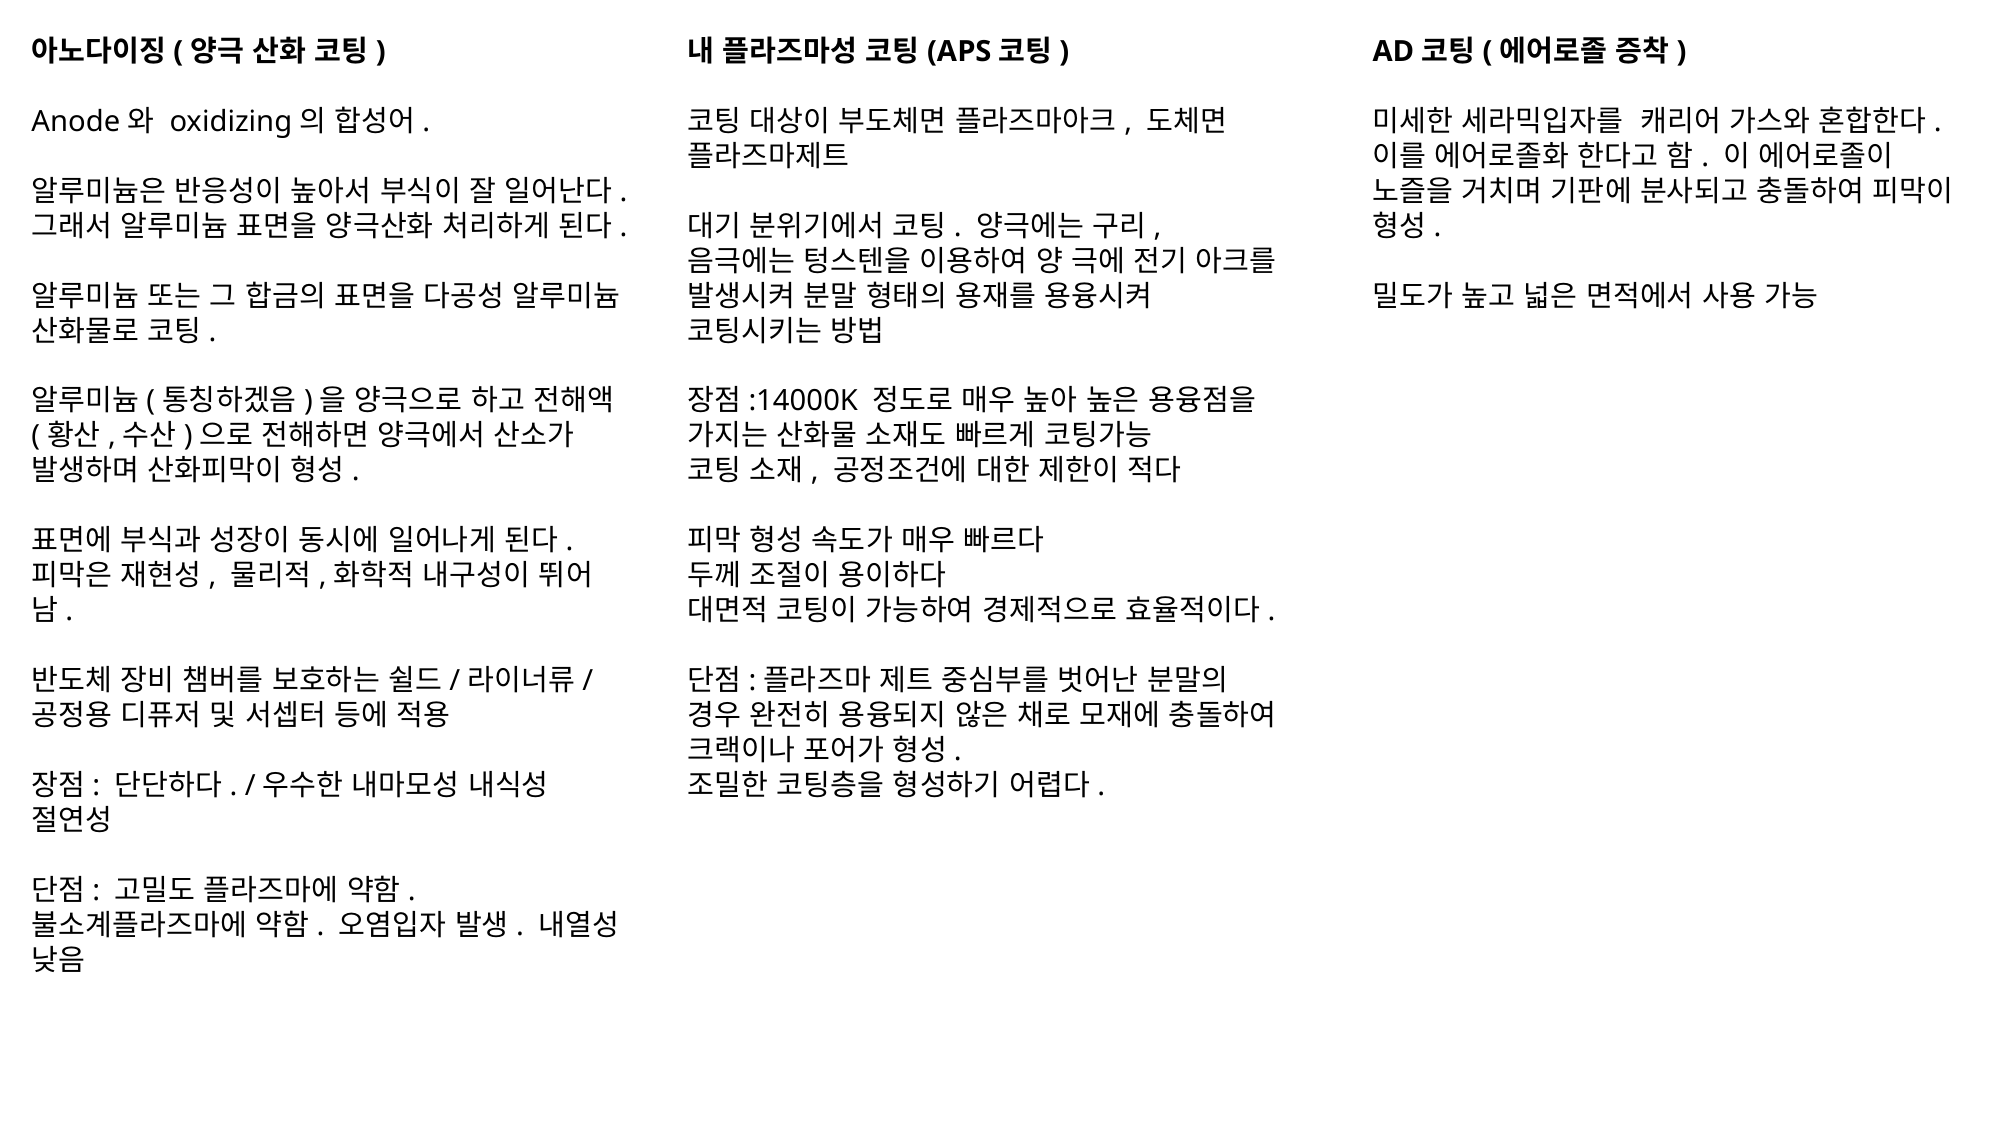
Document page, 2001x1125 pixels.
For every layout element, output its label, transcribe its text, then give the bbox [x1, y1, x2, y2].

text_box AD코팅(에어로졸 증착) 미세한 세라믹입자를 캐리어 가스와 혼합한다. 이를 에어로졸화 한다고 함. 이 에어로졸이 노즐을 거치며 기판에 분사되고 충돌하여 피막이 형성. 밀도가 높고 넓은 면적에서 사용 가능 [1357, 24, 1984, 320]
text_box 아노다이징(양극 산화 코팅) Anode와 oxidizing의 합성어. 알루미늄은 반응성이 높아서 부식이 잘 일어난다. 그래서 알루미늄 표면을 양극산화 처리하게 된다. 알루미늄 또는 그 합금의 표면을 다공성 알루미늄 산화물로 코팅. 알루미늄(통칭하겠음)을 양극으로 하고 전해액(황산,수산)으로 전해하면 양극에서 산소가 발생하며 산화피막이 형성. 표면에 부식과 성장이 동시에 일어나게 된다. 피막은 재현성, 물리적,화학적 내구성이 뛰어남. 반도체 장비 챔버를 보호하는 쉴드/라이너류/공정용 디퓨저 및 서셉터 등에 적용 장점: 단단하다. /우수한 내마모성 내식성 절연성 단점: 고밀도 플라즈마에 약함. 불소계플라즈마에 약함. 오염입자 발생. 내열성 낮음 [16, 24, 643, 984]
text_box 내 플라즈마성 코팅(APS코팅) 코팅 대상이 부도체면 플라즈마아크, 도체면 플라즈마제트 대기 분위기에서 코팅. 양극에는 구리, 음극에는 텅스텐을 이용하여 양 극에 전기 아크를 발생시켜 분말 형태의 용재를 용융시켜 코팅시키는 방법 장점:14000K 정도로 매우 높아 높은 용융점을 가지는 산화물 소재도 빠르게 코팅가능 코팅 소재, 공정조건에 대한 제한이 적다 피막 형성 속도가 매우 빠르다 두께 조절이 용이하다 대면적 코팅이 가능하여 경제적으로 효율적이다. 단점:플라즈마 제트 중심부를 벗어난 분말의 경우 완전히 용융되지 않은 채로 모재에 충돌하여 크랙이나 포어가 형성. 조밀한 코팅층을 형성하기 어렵다. [672, 24, 1299, 809]
